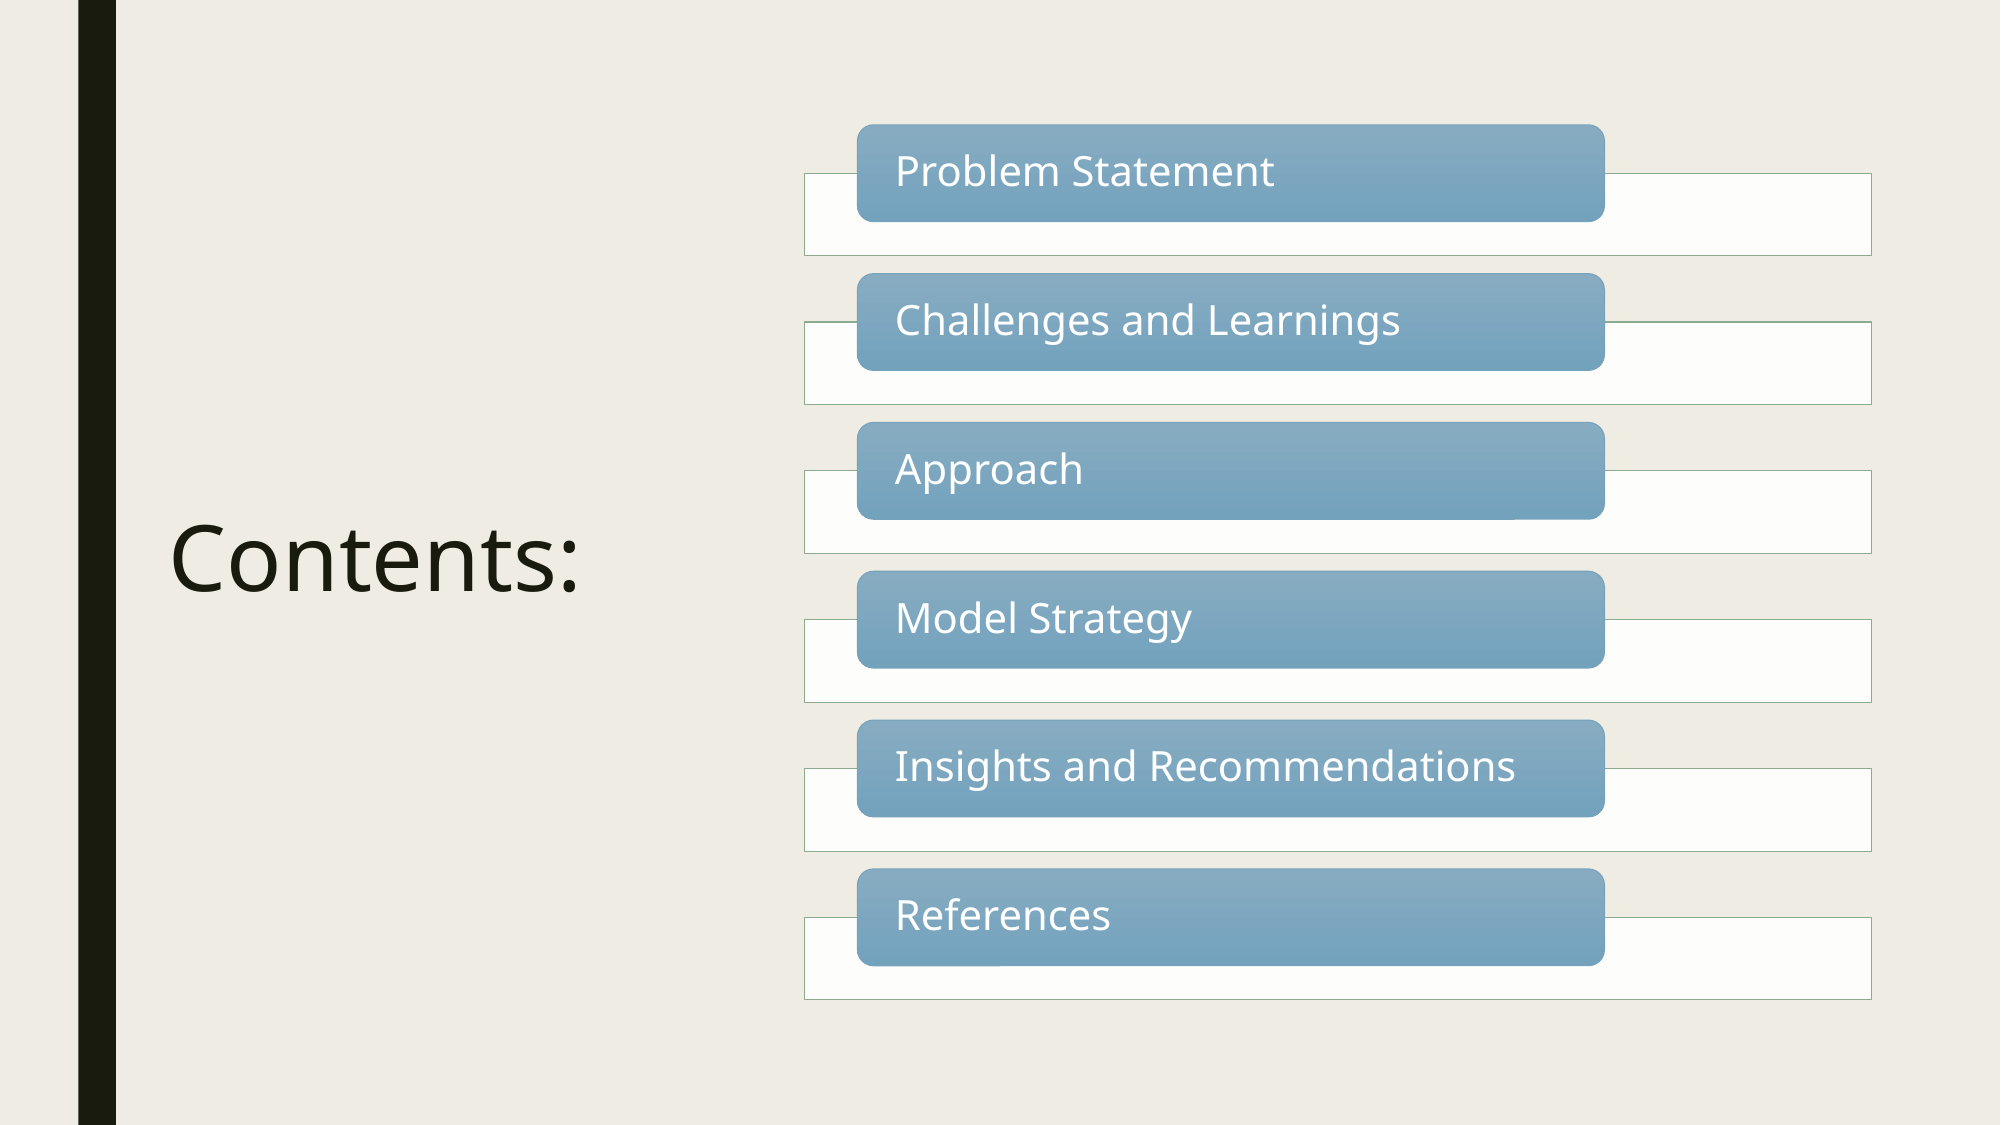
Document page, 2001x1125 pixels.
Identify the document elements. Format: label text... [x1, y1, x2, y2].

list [804, 104, 1872, 1020]
title Contents: [105, 104, 647, 1020]
